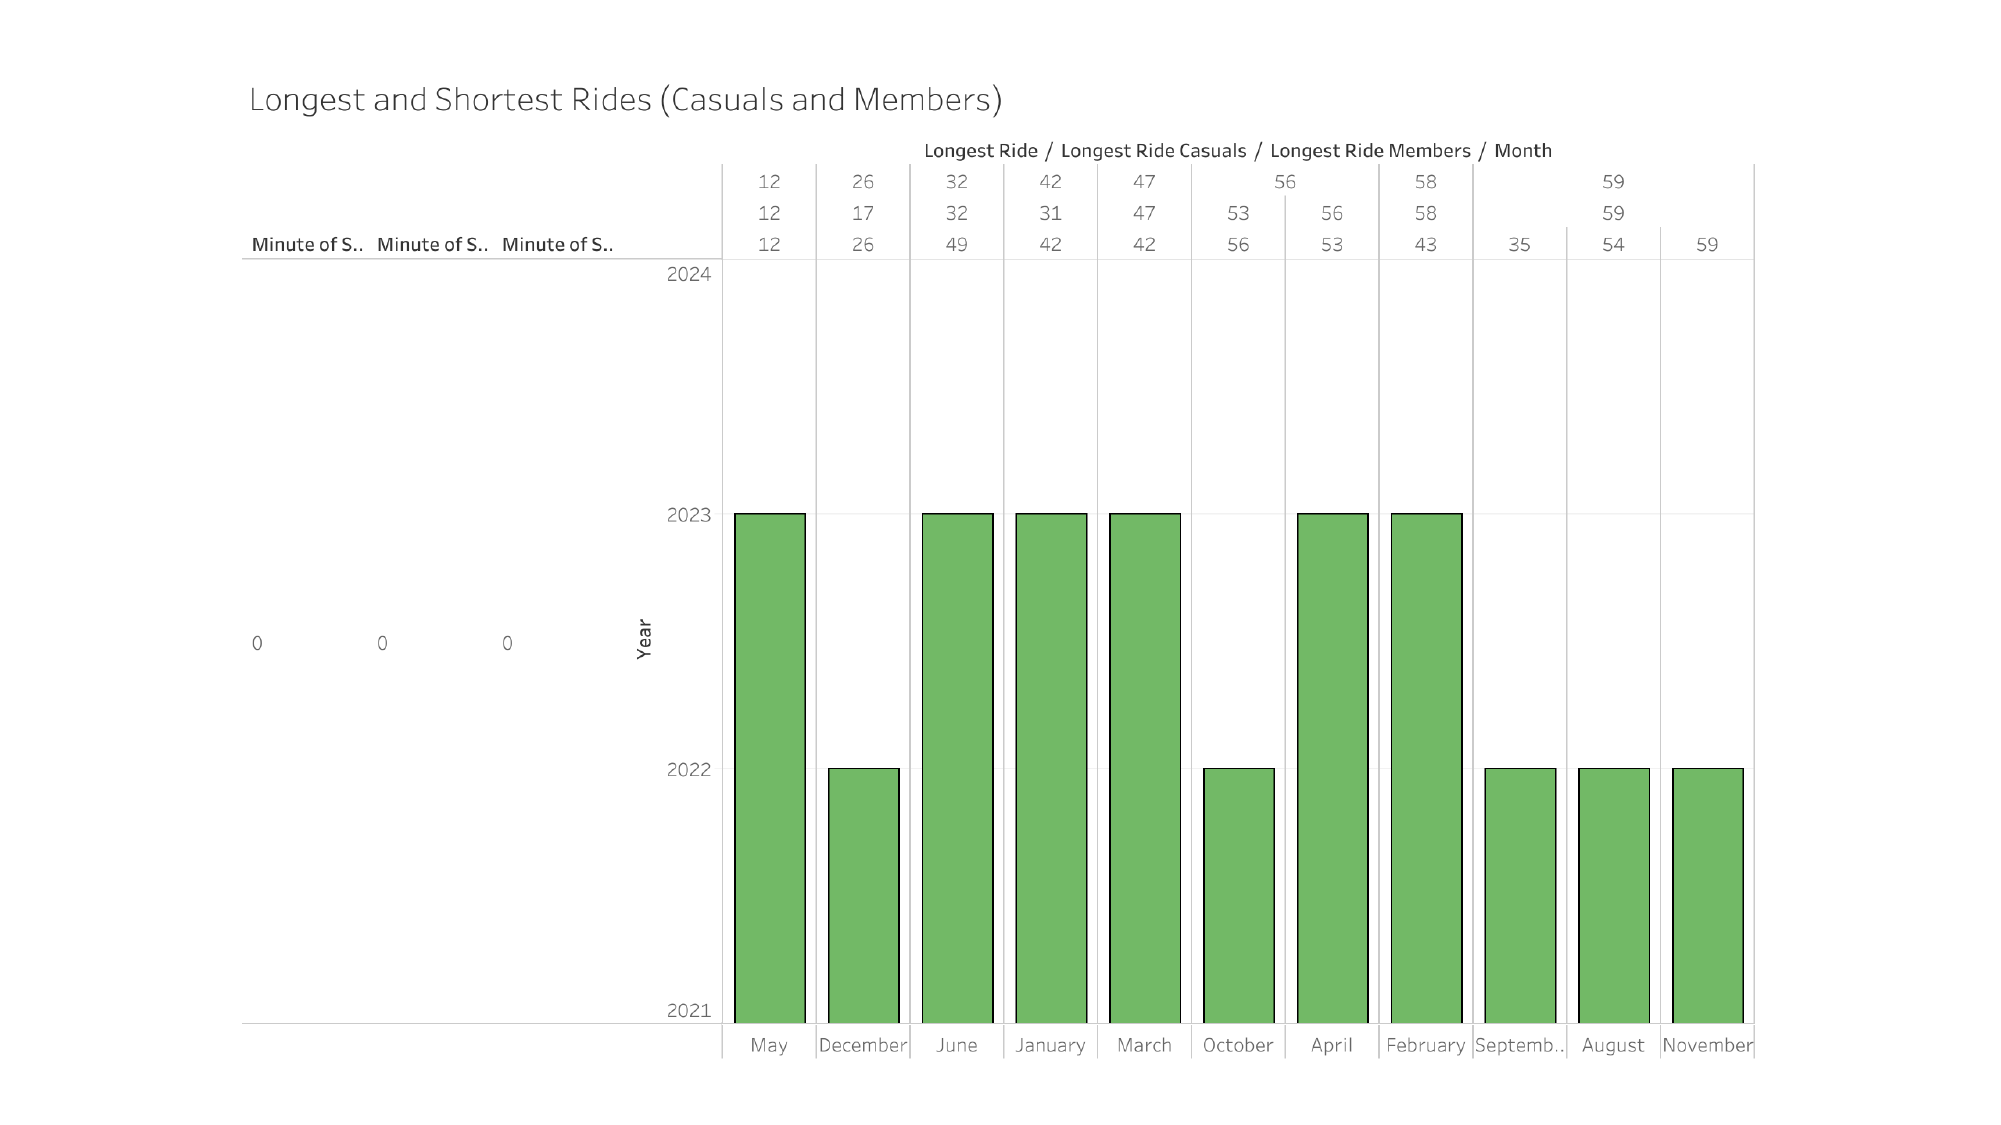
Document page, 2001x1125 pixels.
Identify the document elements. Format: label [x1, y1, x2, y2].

picture [242, 66, 1757, 1059]
